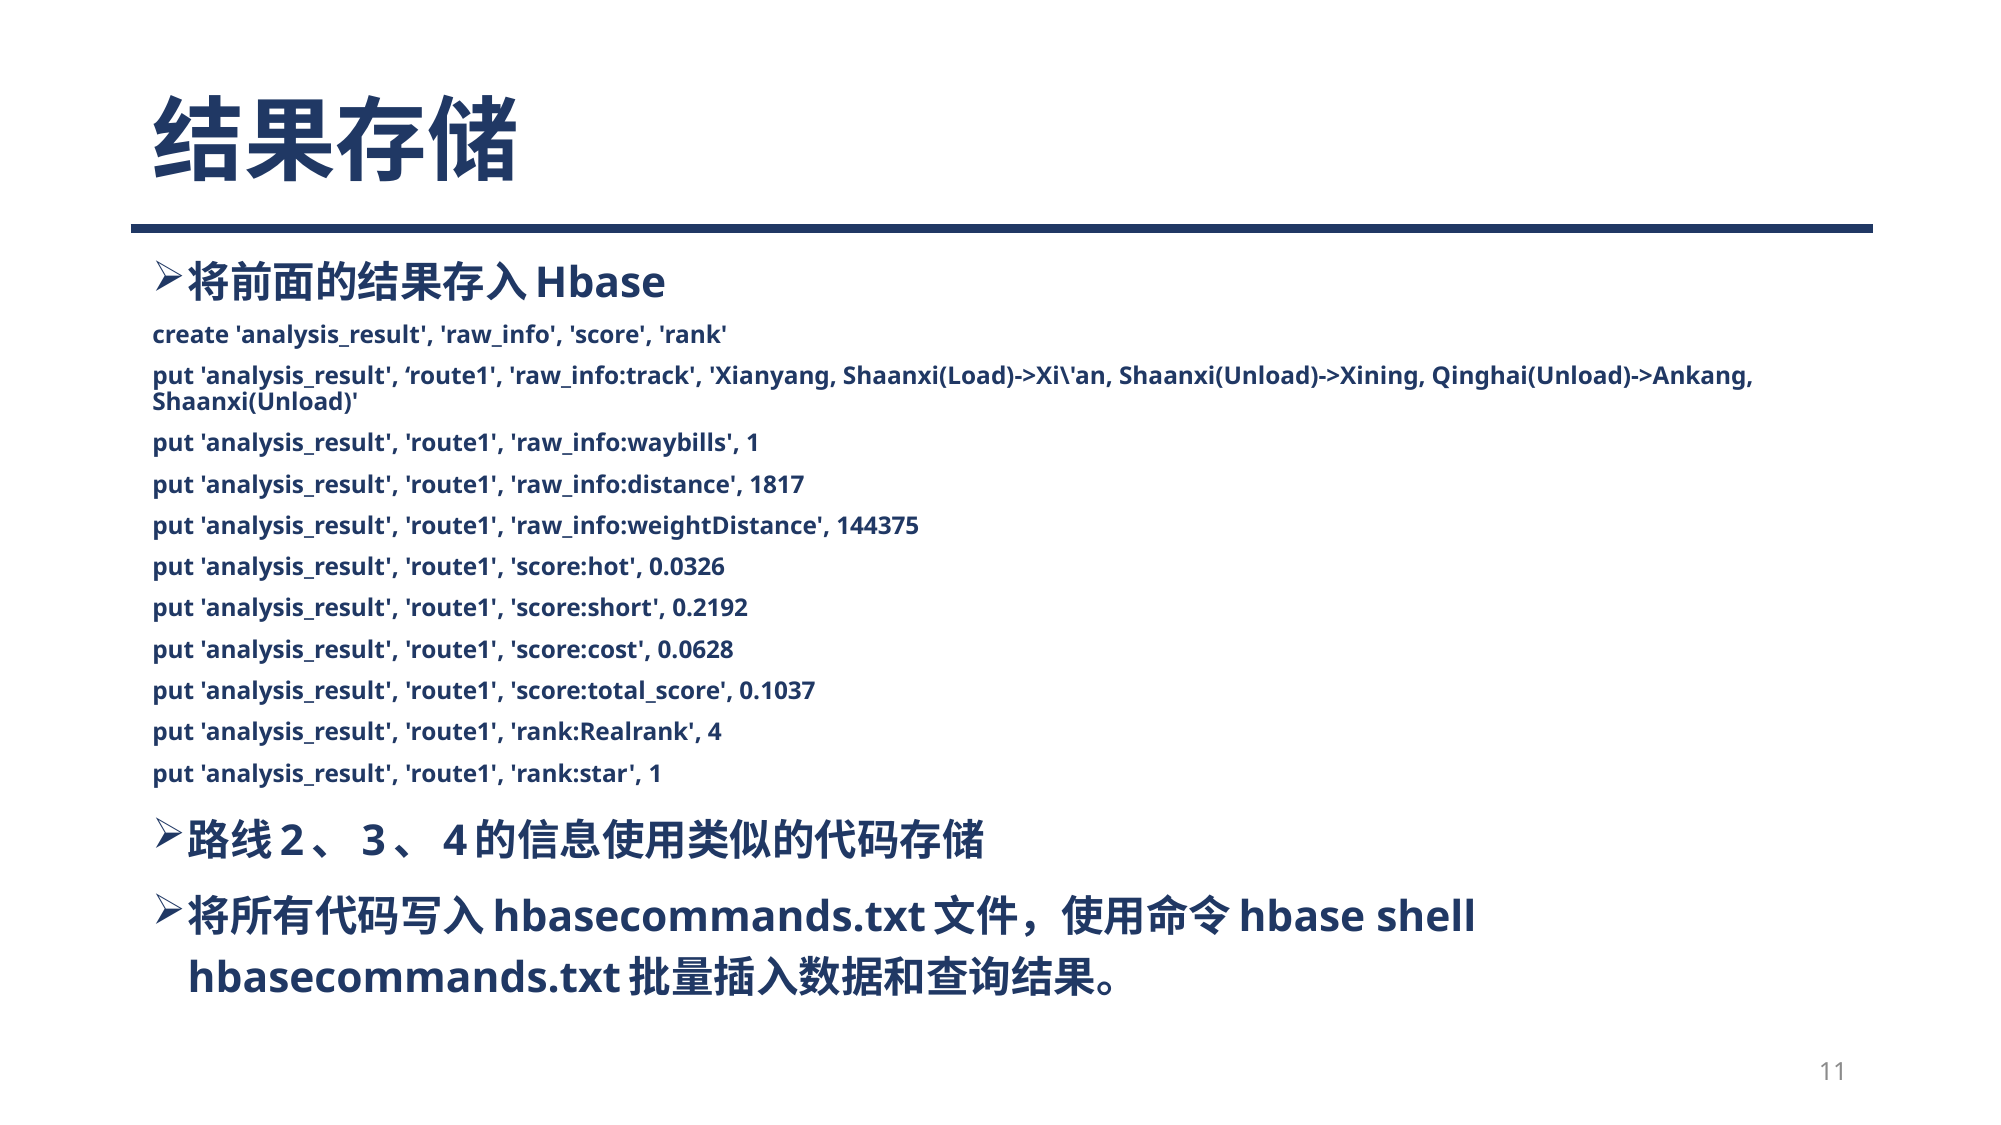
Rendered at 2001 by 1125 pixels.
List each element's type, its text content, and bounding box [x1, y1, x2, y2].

list 将前面的结果存入Hbase create 'analysis_result', 'raw_info', 'score', 'rank' put 'analysis_result', ‘route1', 'raw_info:track', 'Xianyang, Shaanxi(Load)->Xi\'an, Shaanxi(Unload)->Xining, Qinghai(Unload)->Ankang, Shaanxi(Unload)' put 'analysis_result', 'route1', 'raw_info:waybills', 1 put 'analysis_result', 'route1', 'raw_info:distance', 1817 put 'analysis_result', 'route1', 'raw_info:weightDistance', 144375 put 'analysis_result', 'route1', 'score:hot', 0.0326 put 'analysis_result', 'route1', 'score:short', 0.2192 put 'analysis_result', 'route1', 'score:cost', 0.0628 put 'analysis_result', 'route1', 'score:total_score', 0.1037 put 'analysis_result', 'route1', 'rank:Realrank', 4 put 'analysis_result', 'route1', 'rank:star', 1 路线2、3、4的信息使用类似的代码存储 将所有代码写入hbasecommands.txt文件，使用命令hbase shell hbasecommands.txt批量插入数据和查询结果。 [137, 253, 1863, 1014]
title 结果存储 [137, 59, 1863, 229]
slide_number 11 [1412, 1042, 1863, 1103]
